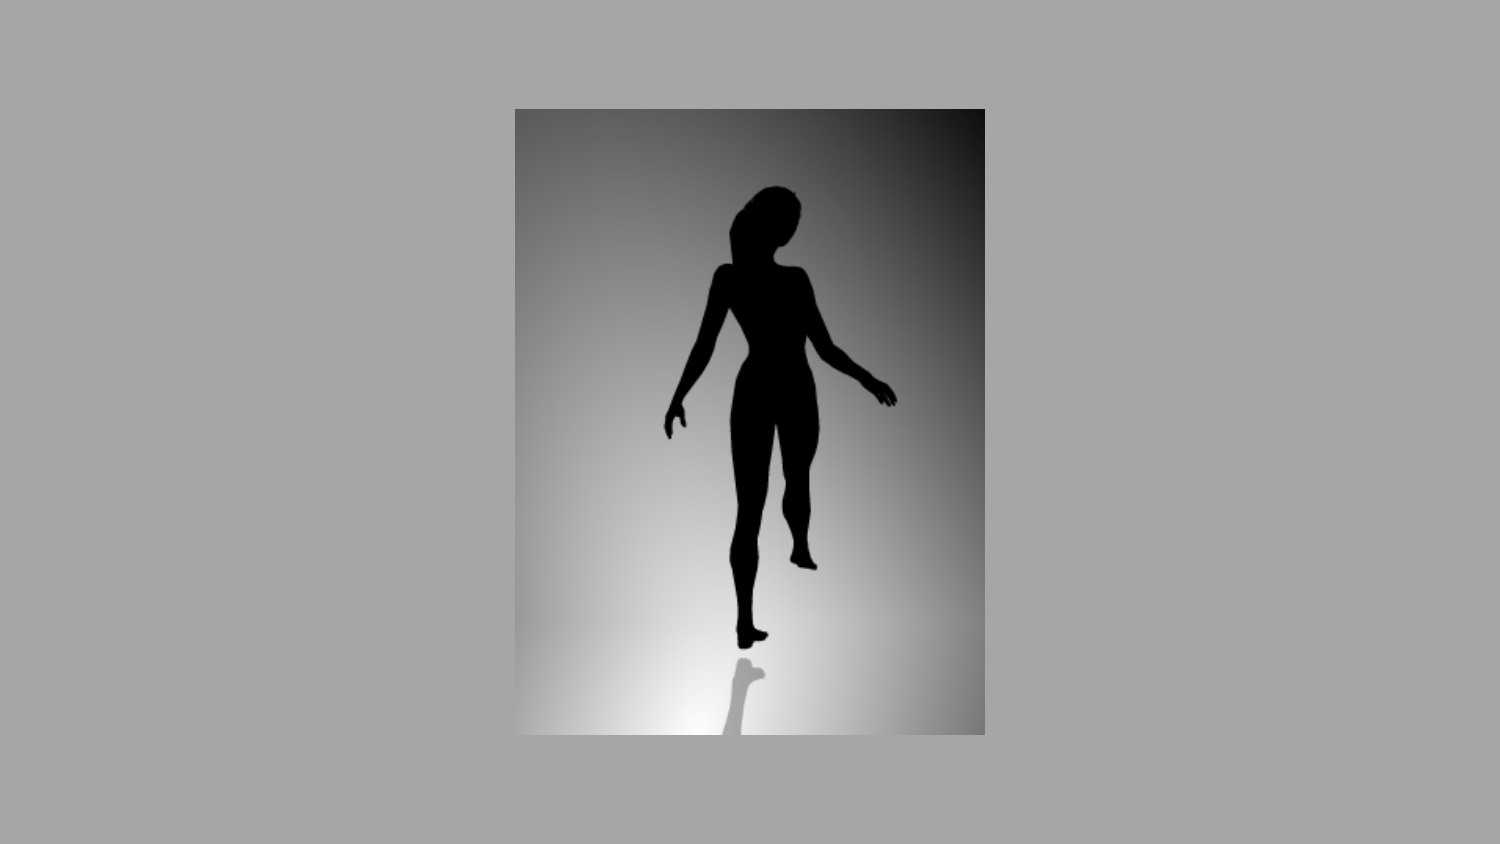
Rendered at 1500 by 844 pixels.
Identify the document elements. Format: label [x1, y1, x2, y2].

picture [515, 109, 985, 735]
